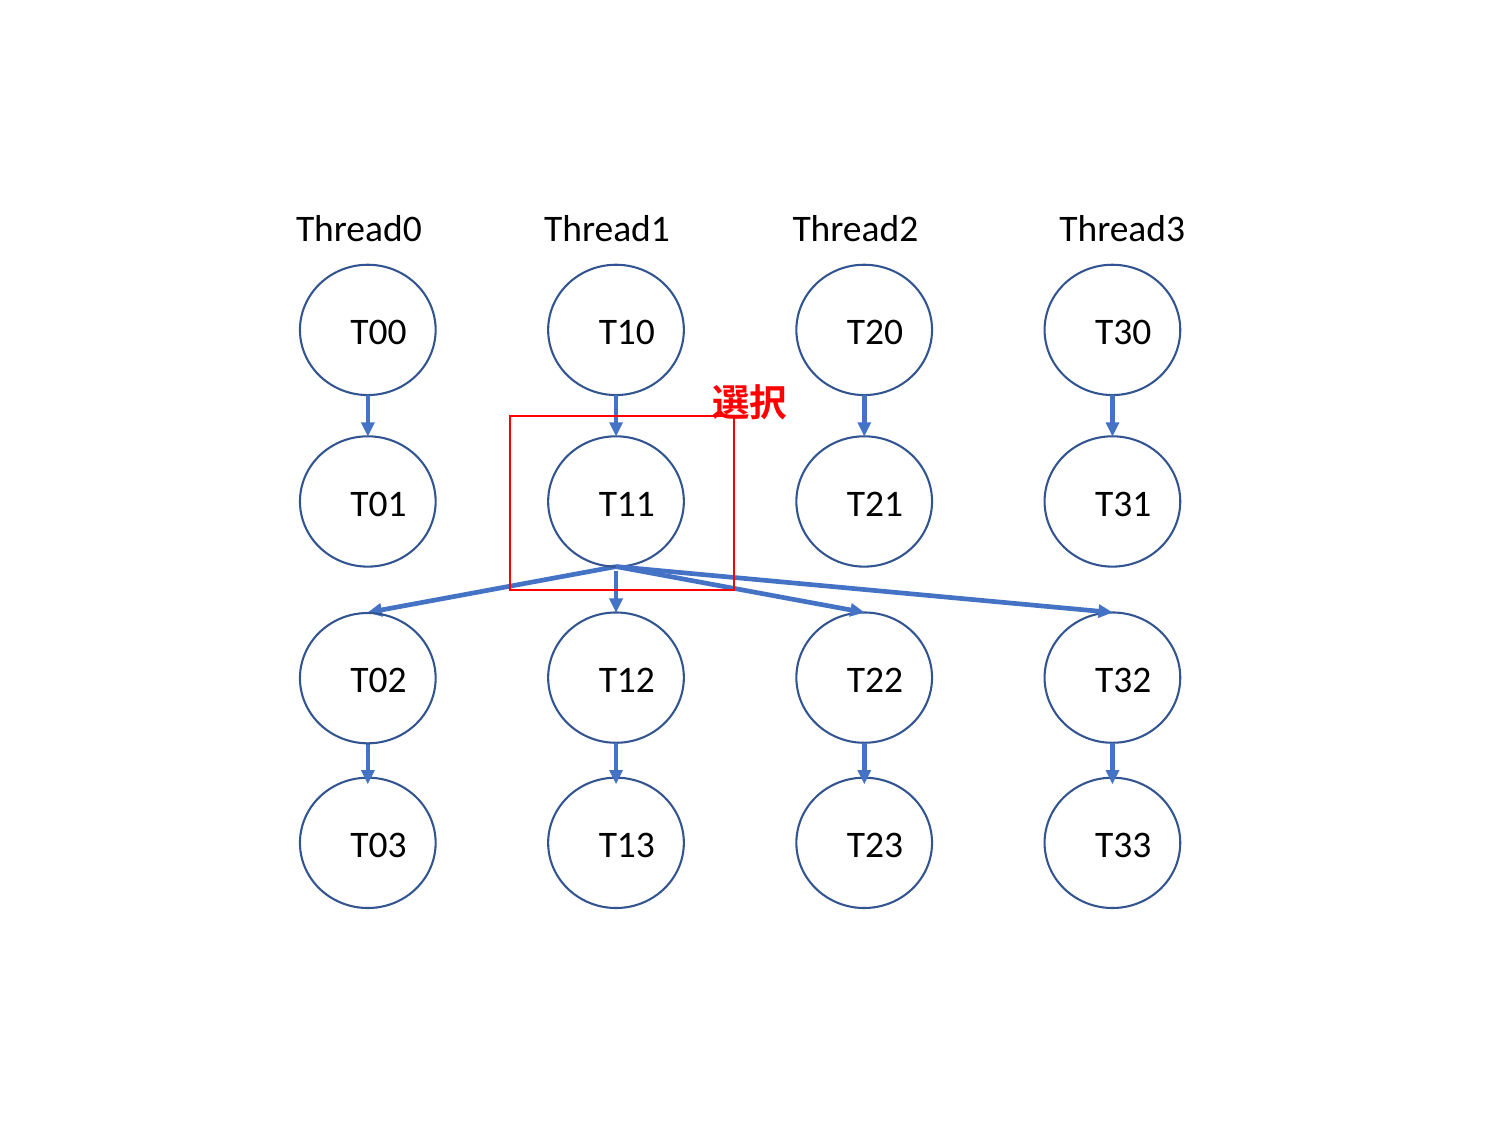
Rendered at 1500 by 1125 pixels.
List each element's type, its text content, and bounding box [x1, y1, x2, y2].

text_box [548, 777, 615, 909]
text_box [299, 612, 481, 744]
text_box Thread1 [529, 196, 703, 257]
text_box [548, 612, 615, 743]
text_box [367, 566, 615, 613]
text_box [299, 264, 481, 396]
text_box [299, 436, 481, 567]
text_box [548, 436, 615, 567]
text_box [299, 777, 481, 909]
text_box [548, 264, 615, 396]
text_box Thread0 [281, 196, 455, 257]
text_box Thread2 [777, 196, 951, 257]
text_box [616, 264, 1225, 909]
text_box Thread3 [1044, 196, 1218, 257]
text_box [509, 415, 615, 566]
